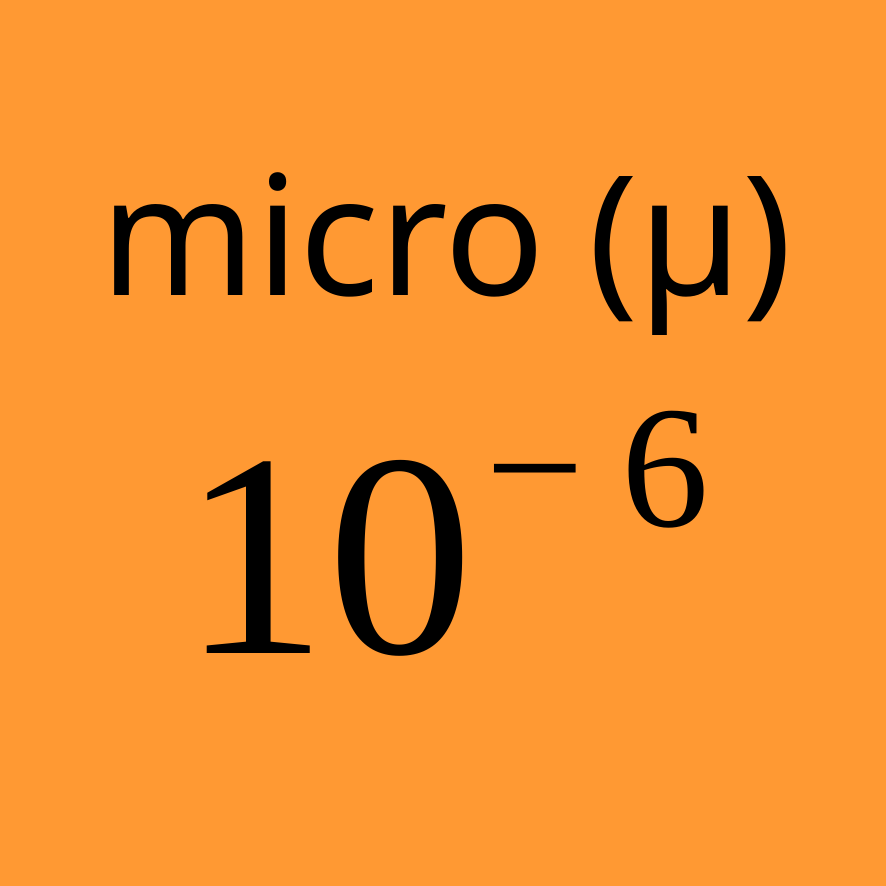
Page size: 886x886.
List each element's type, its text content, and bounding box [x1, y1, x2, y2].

text_box micro (µ) [78, 121, 815, 337]
